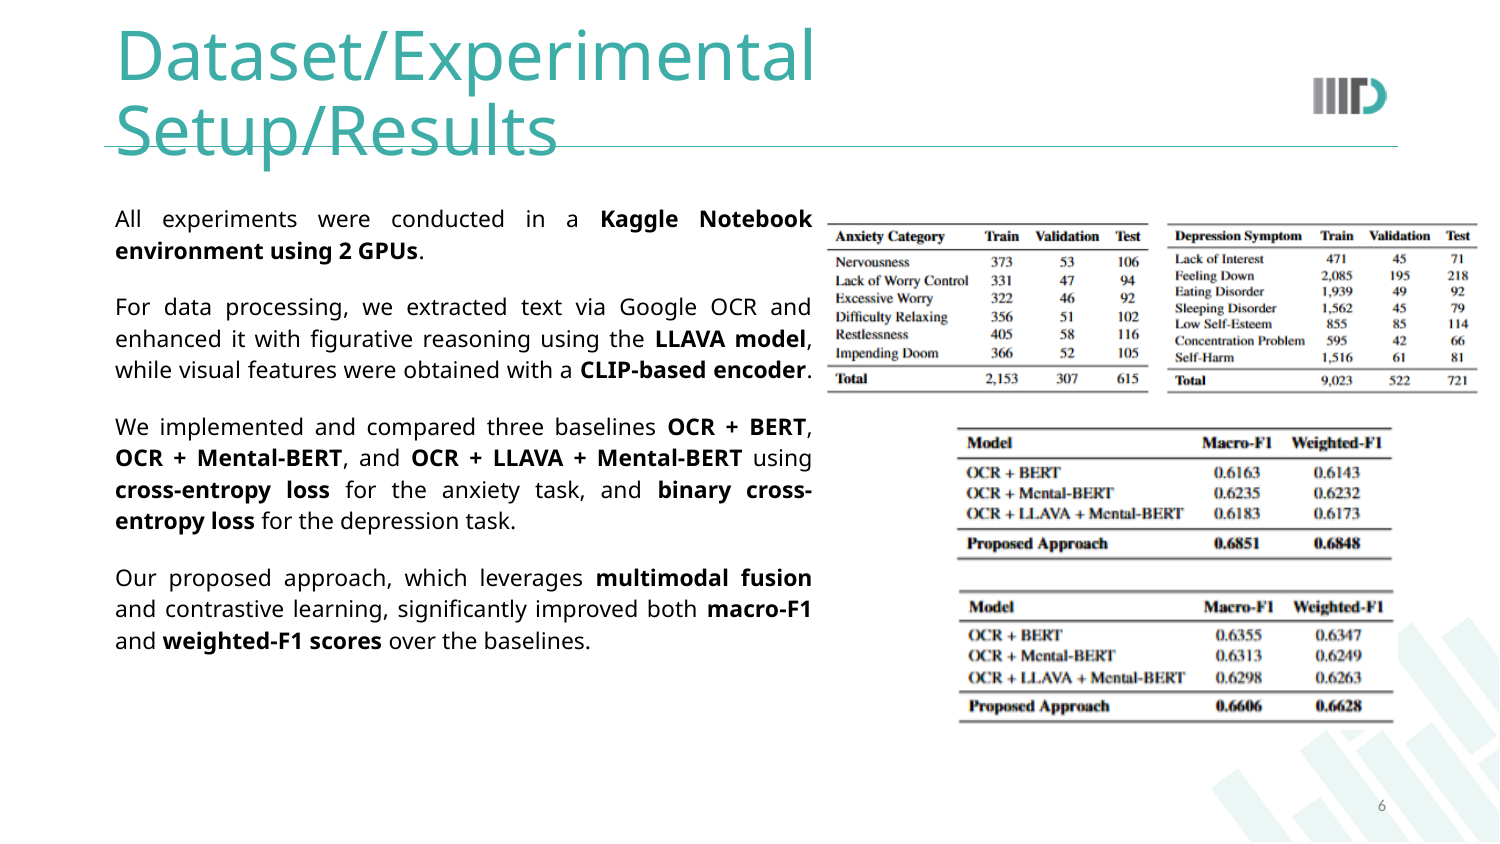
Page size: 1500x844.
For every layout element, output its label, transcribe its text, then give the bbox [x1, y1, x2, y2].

picture [1299, 68, 1398, 124]
picture [823, 220, 1153, 396]
list All experiments were conducted in a Kaggle Notebook environment using 2 GPUs. For data processing, we extracted text via Google OCR and enhanced it with figurative reasoning using the LLAVA model, while visual features were obtained with a CLIP-based encoder. We implemented and compared three baselines OCR + BERT, OCR + Mental-BERT, and OCR + LLAVA + Mental-BERT using cross-entropy loss for the anxiety task, and binary cross-entropy loss for the depression task. Our proposed approach, which leverages multimodal fusion and contrastive learning, significantly improved both macro-F1 and weighted-F1 scores over the baselines. [103, 194, 824, 786]
picture [1163, 220, 1482, 396]
title Dataset/Experimental Setup/Results [103, 45, 1267, 147]
picture [958, 587, 1500, 844]
picture [953, 420, 1398, 563]
slide_number ‹#› [1060, 782, 1398, 827]
